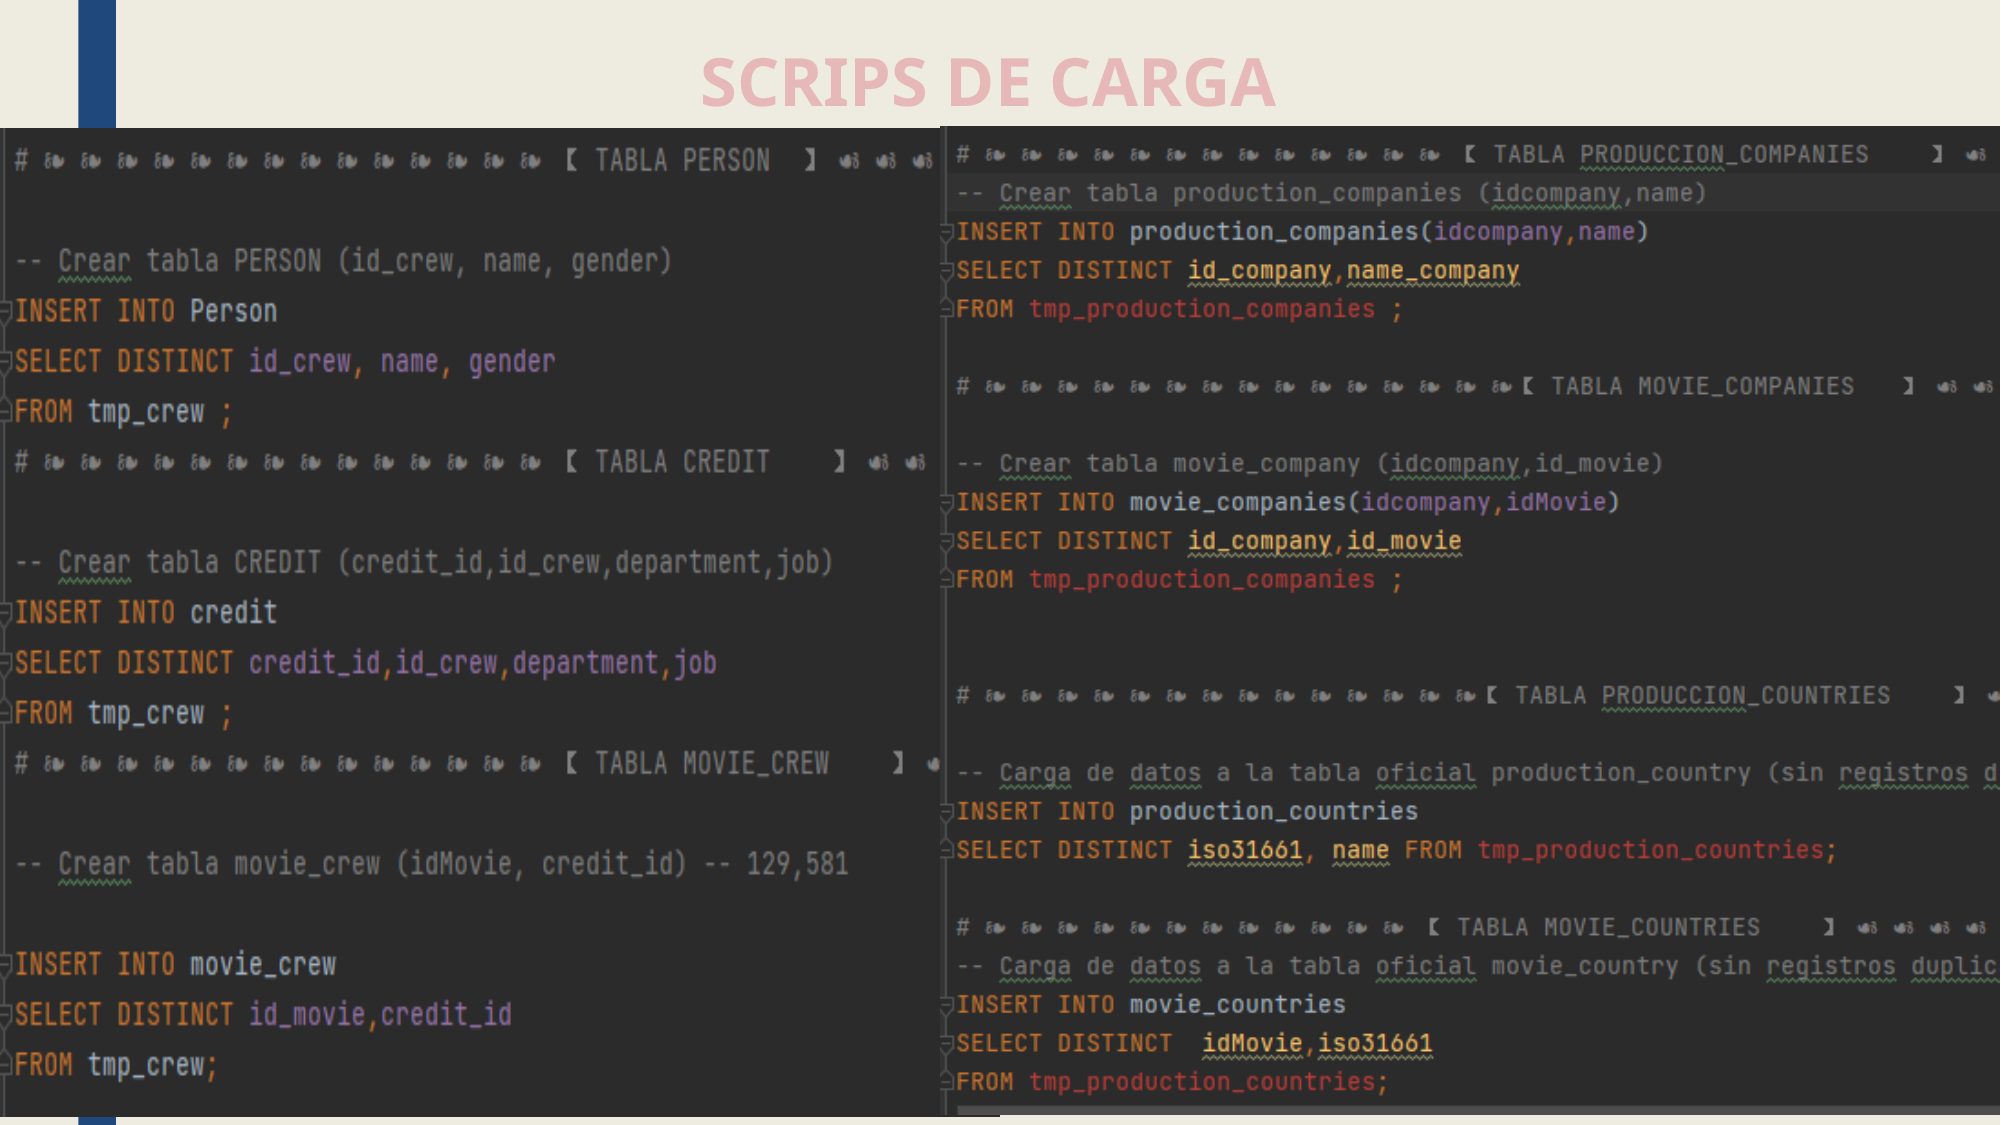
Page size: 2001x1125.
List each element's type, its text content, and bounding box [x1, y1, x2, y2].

picture [0, 126, 2000, 1117]
text_box SCRIPS DE CARGA [556, 32, 1347, 128]
